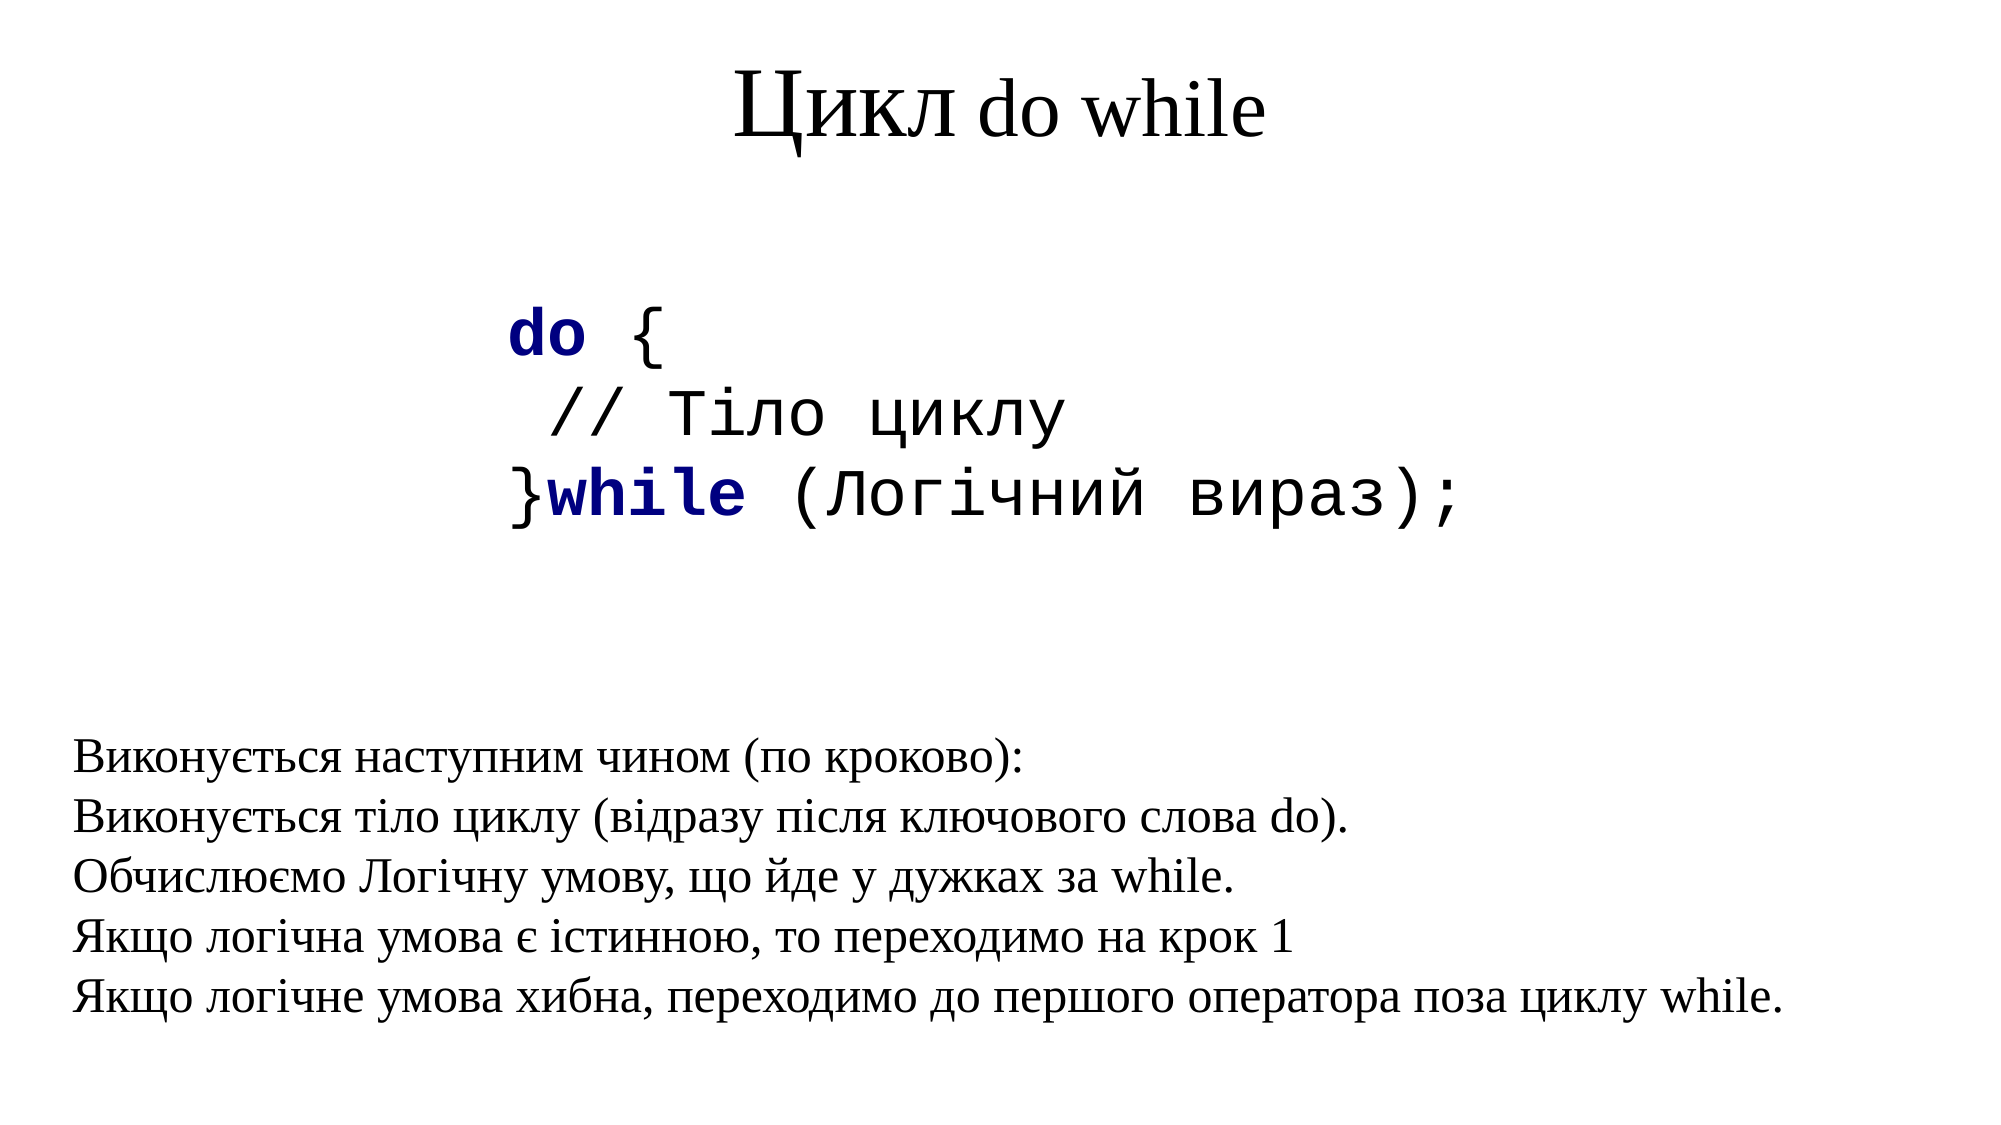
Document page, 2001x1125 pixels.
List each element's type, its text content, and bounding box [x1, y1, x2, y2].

text_box Виконується наступним чином (по кроково): Виконується тіло циклу (відразу після ключового слова do). Обчислюємо Логічну умову, що йде у дужках за while. Якщо логічна умова є істинною, то переходимо на крок 1 Якщо логічне умова хибна, переходимо до першого оператора поза циклу while. [57, 714, 1943, 1030]
text_box do { // Тіло циклу }while (Логічний вираз); [492, 281, 1508, 537]
text_box Цикл do while [0, 29, 2000, 165]
